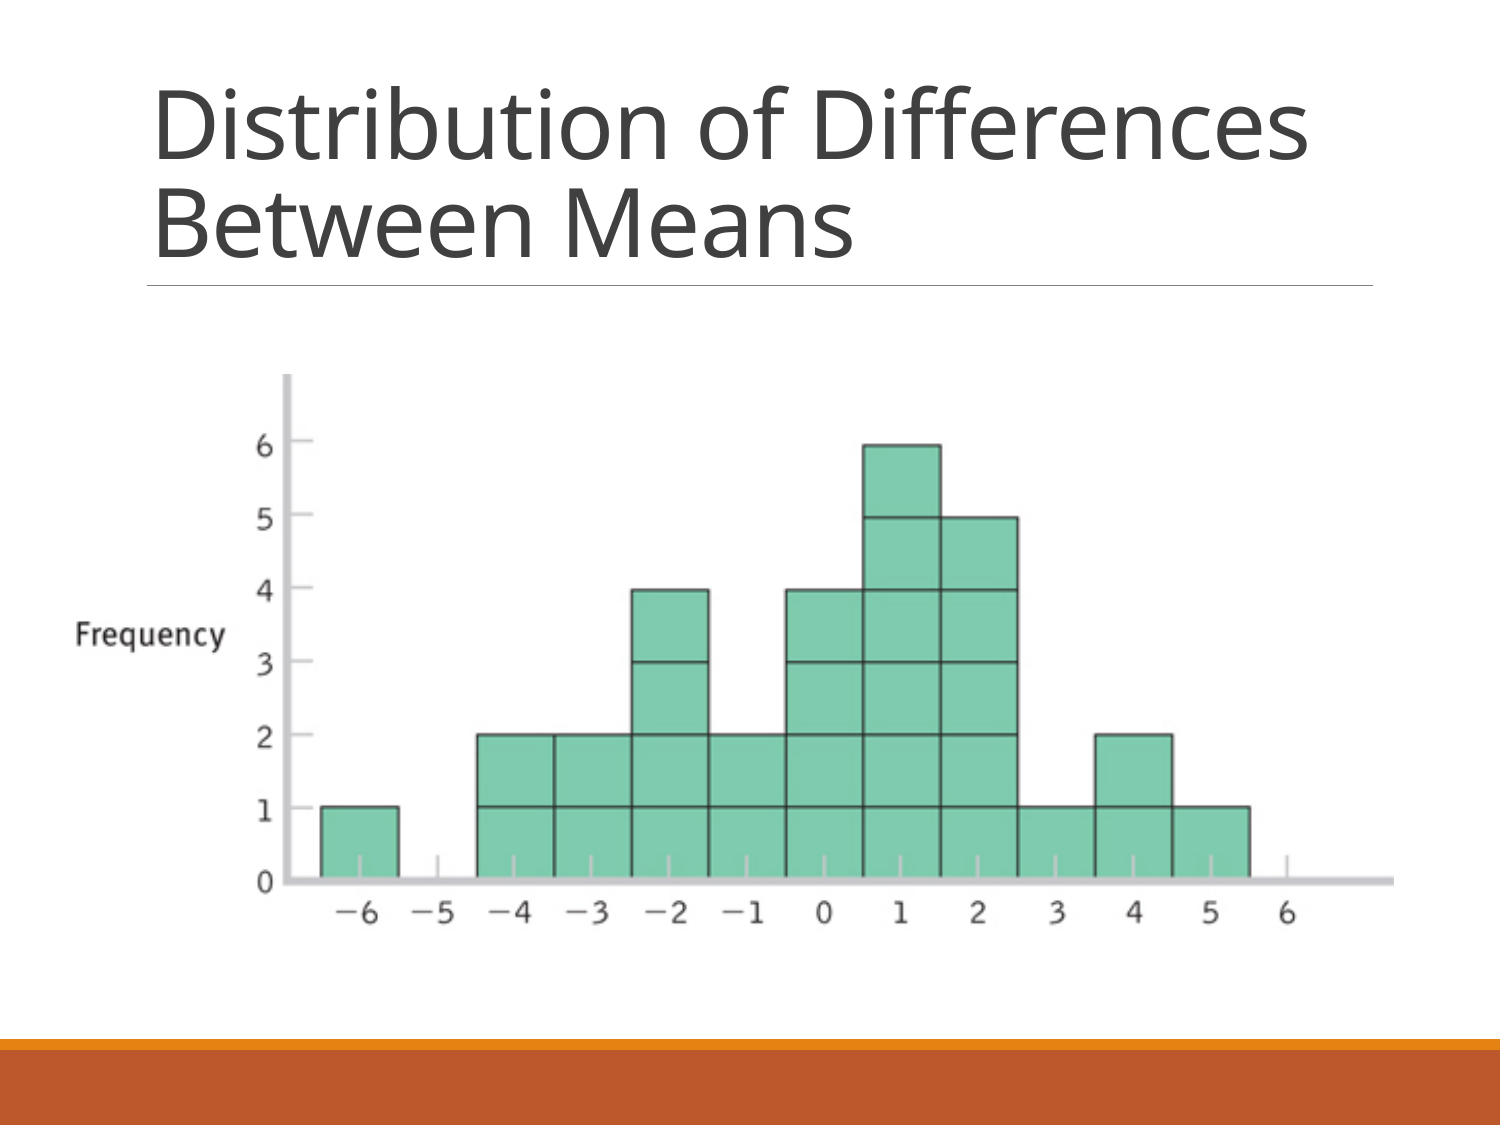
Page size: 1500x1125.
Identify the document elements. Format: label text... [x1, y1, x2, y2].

title Distribution of Differences Between Means [135, 47, 1373, 285]
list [74, 374, 1395, 932]
